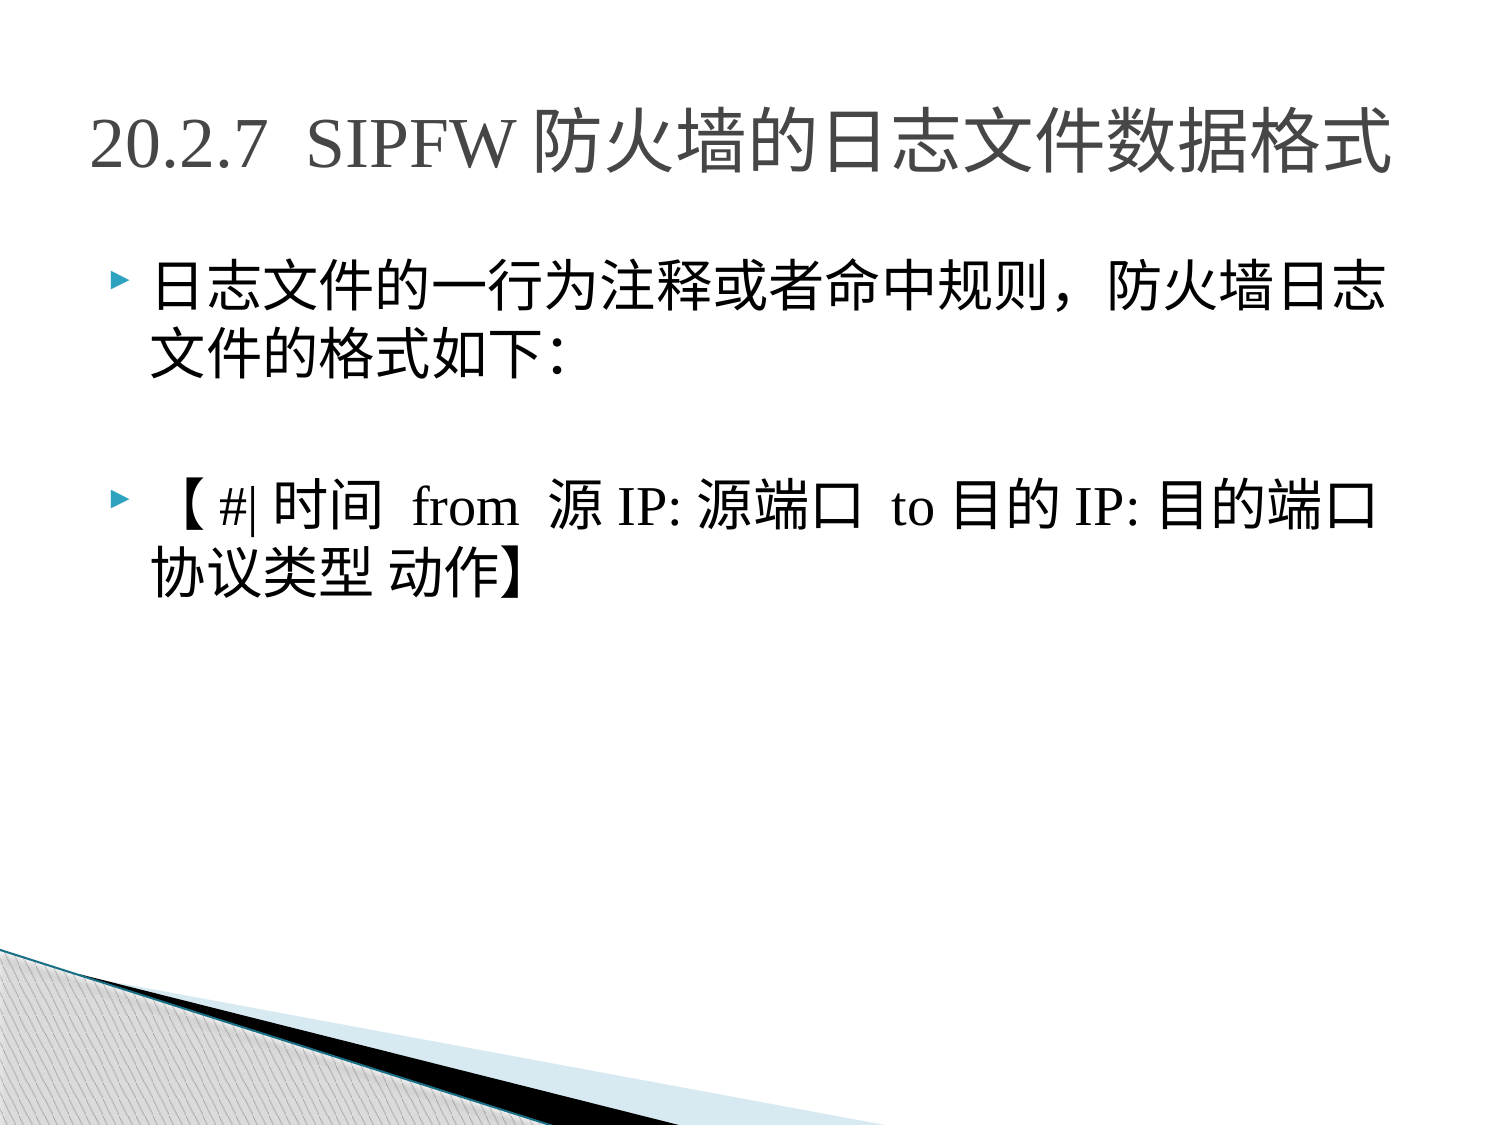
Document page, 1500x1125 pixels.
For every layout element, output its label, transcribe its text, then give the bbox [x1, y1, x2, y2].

title 20.2.7 SIPFW防火墙的日志文件数据格式 [75, 45, 1425, 233]
list 日志文件的一行为注释或者命中规则，防火墙日志文件的格式如下： 【#|时间 from 源IP:源端口 to目的IP:目的端口 协议类型 动作】 [75, 243, 1425, 986]
